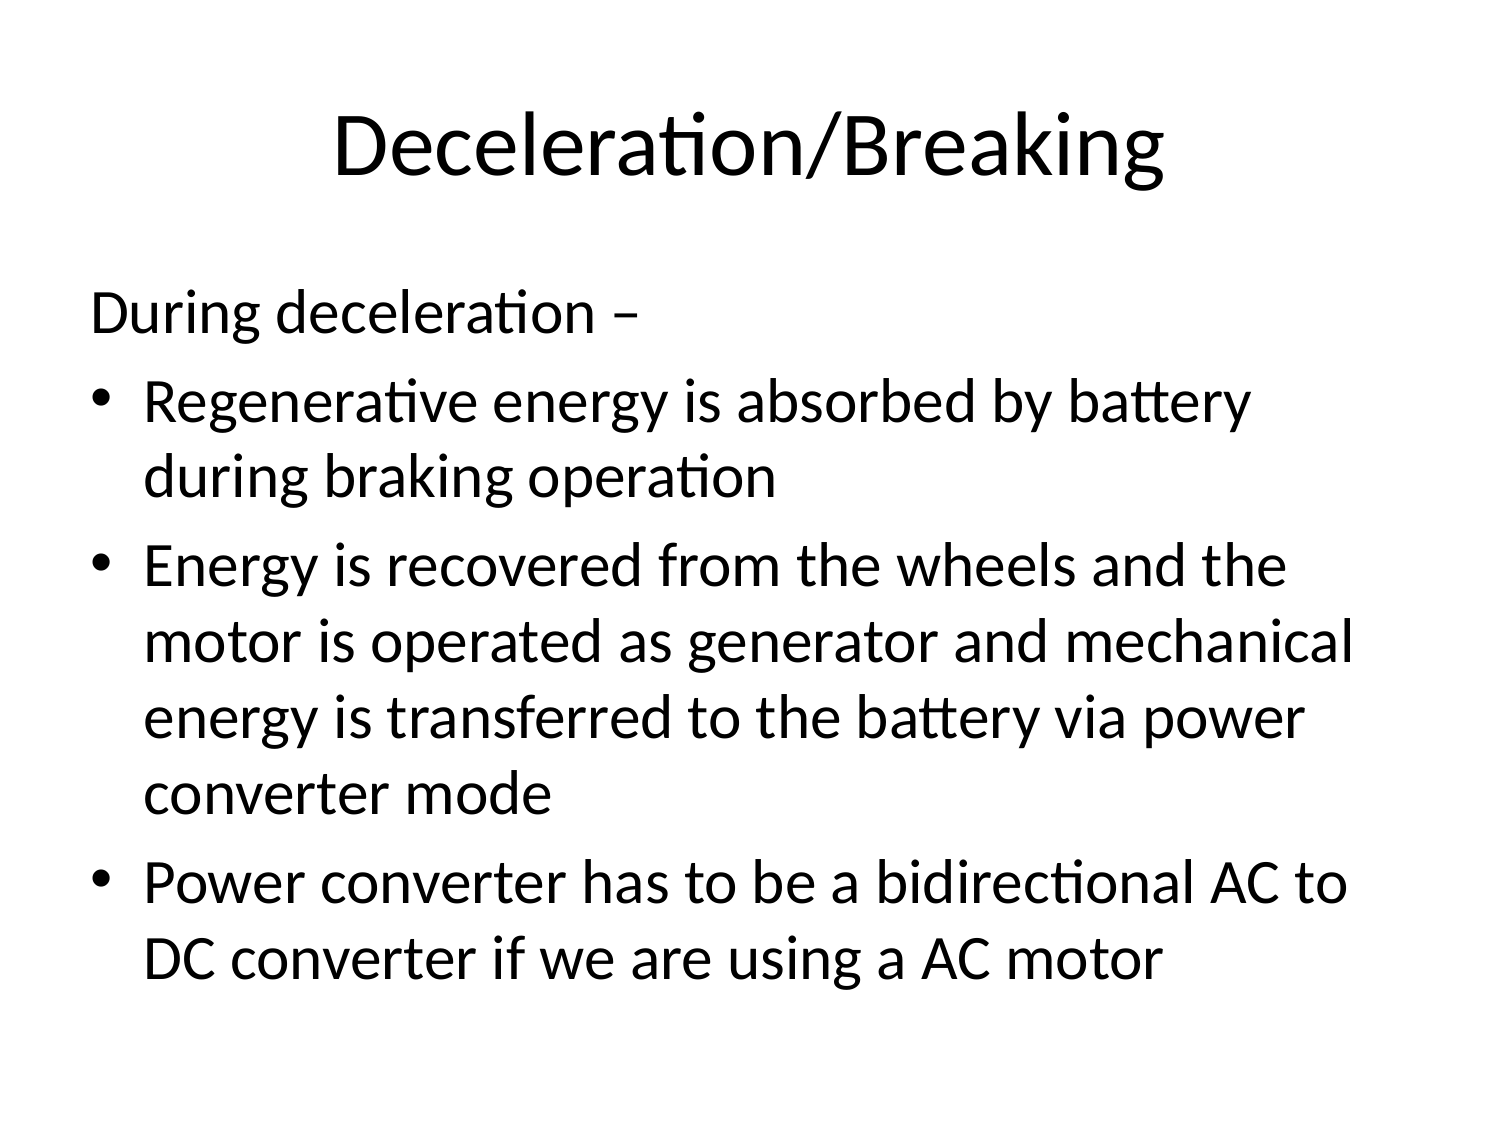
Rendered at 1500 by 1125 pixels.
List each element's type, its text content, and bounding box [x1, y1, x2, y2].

title Deceleration/Breaking [75, 45, 1425, 233]
list During deceleration – Regenerative energy is absorbed by battery during braking operation Energy is recovered from the wheels and the motor is operated as generator and mechanical energy is transferred to the battery via power converter mode Power converter has to be a bidirectional AC to DC converter if we are using a AC motor [75, 262, 1425, 1005]
